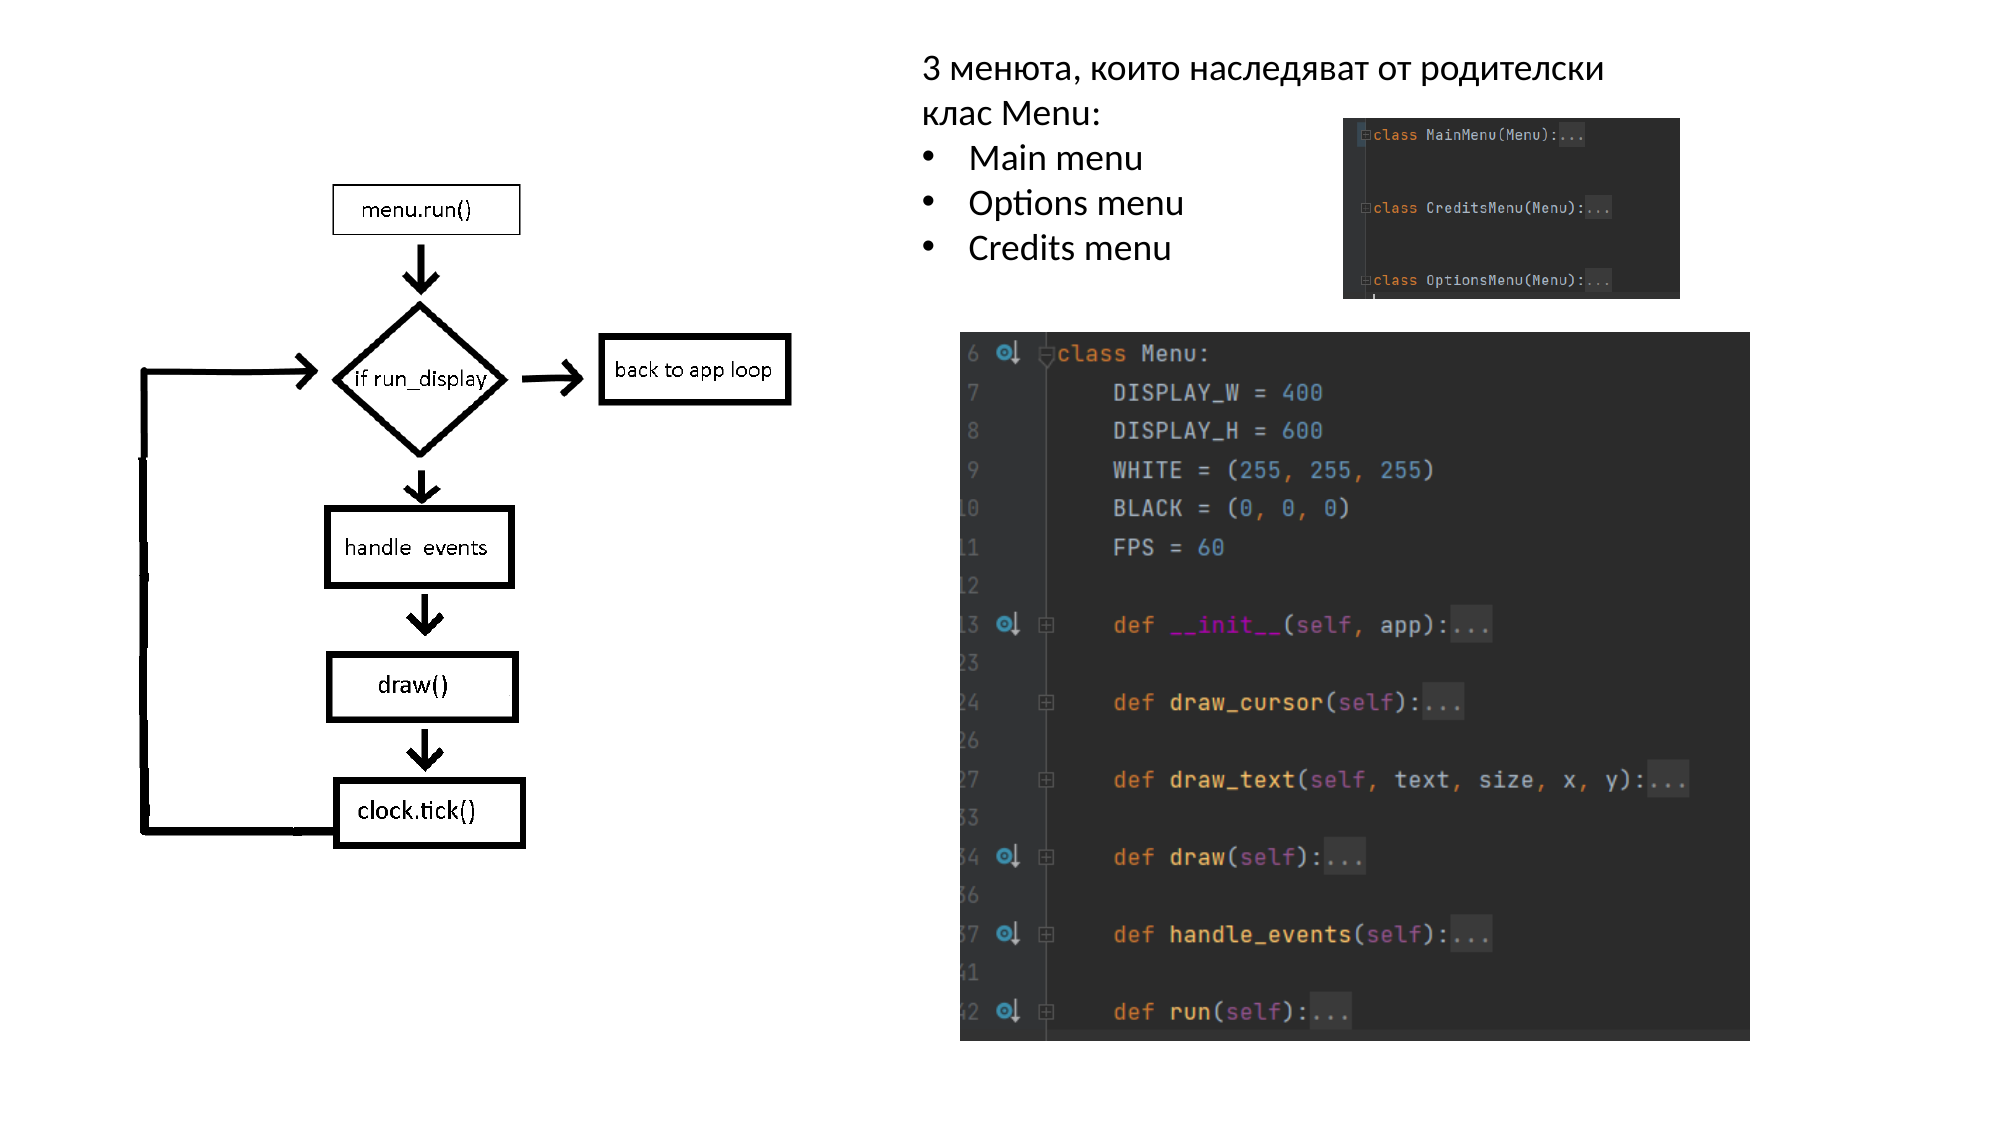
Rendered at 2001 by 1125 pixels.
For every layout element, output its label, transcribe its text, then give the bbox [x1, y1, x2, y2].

picture [20, 141, 859, 867]
picture [1343, 118, 1680, 299]
picture [959, 332, 1750, 1041]
text_box 3 менюта, които наследяват от родителски клас Menu: Main menu Options menu Credits menu [907, 35, 1695, 276]
